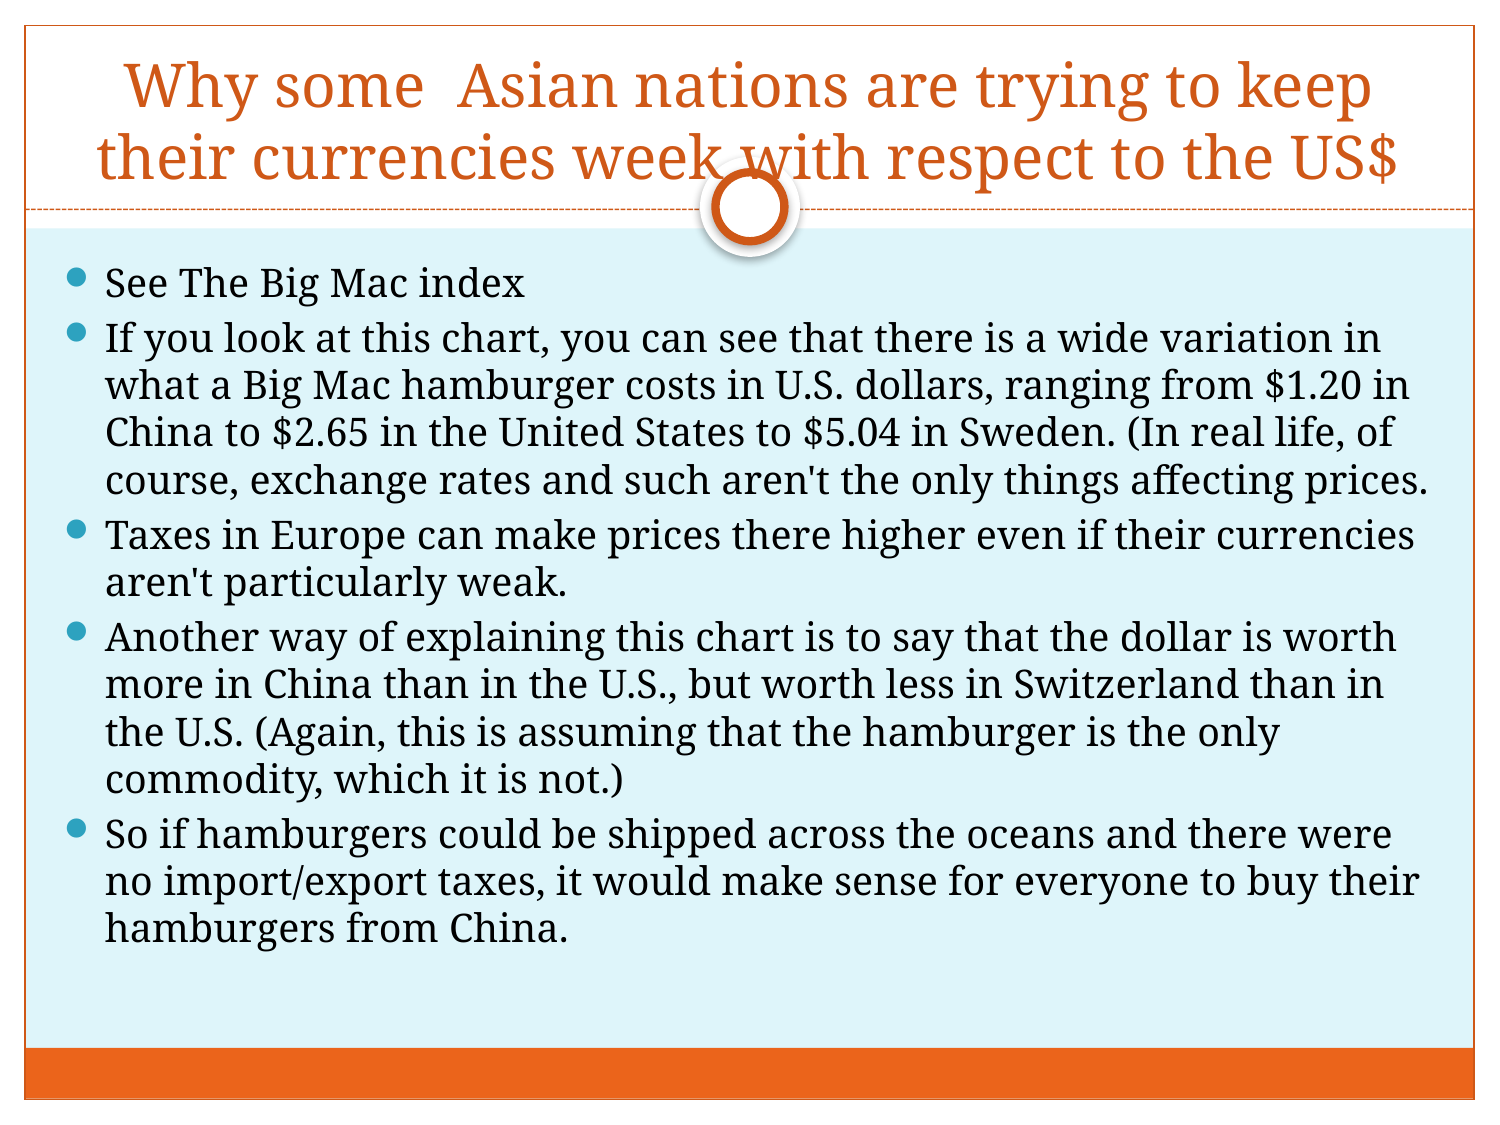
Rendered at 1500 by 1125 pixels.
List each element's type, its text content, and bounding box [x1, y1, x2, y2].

list See The Big Mac index If you look at this chart, you can see that there is a wide variation in what a Big Mac hamburger costs in U.S. dollars, ranging from $1.20 in China to $2.65 in the United States to $5.04 in Sweden. (In real life, of course, exchange rates and such aren't the only things affecting prices. Taxes in Europe can make prices there higher even if their currencies aren't particularly weak. Another way of explaining this chart is to say that the dollar is worth more in China than in the U.S., but worth less in Switzerland than in the U.S. (Again, this is assuming that the hamburger is the only commodity, which it is not.) So if hamburgers could be shipped across the oceans and there were no import/export taxes, it would make sense for everyone to buy their hamburgers from China. [49, 250, 1445, 1001]
title Why some Asian nations are trying to keep their currencies week with respect to the US$ [49, 37, 1450, 200]
